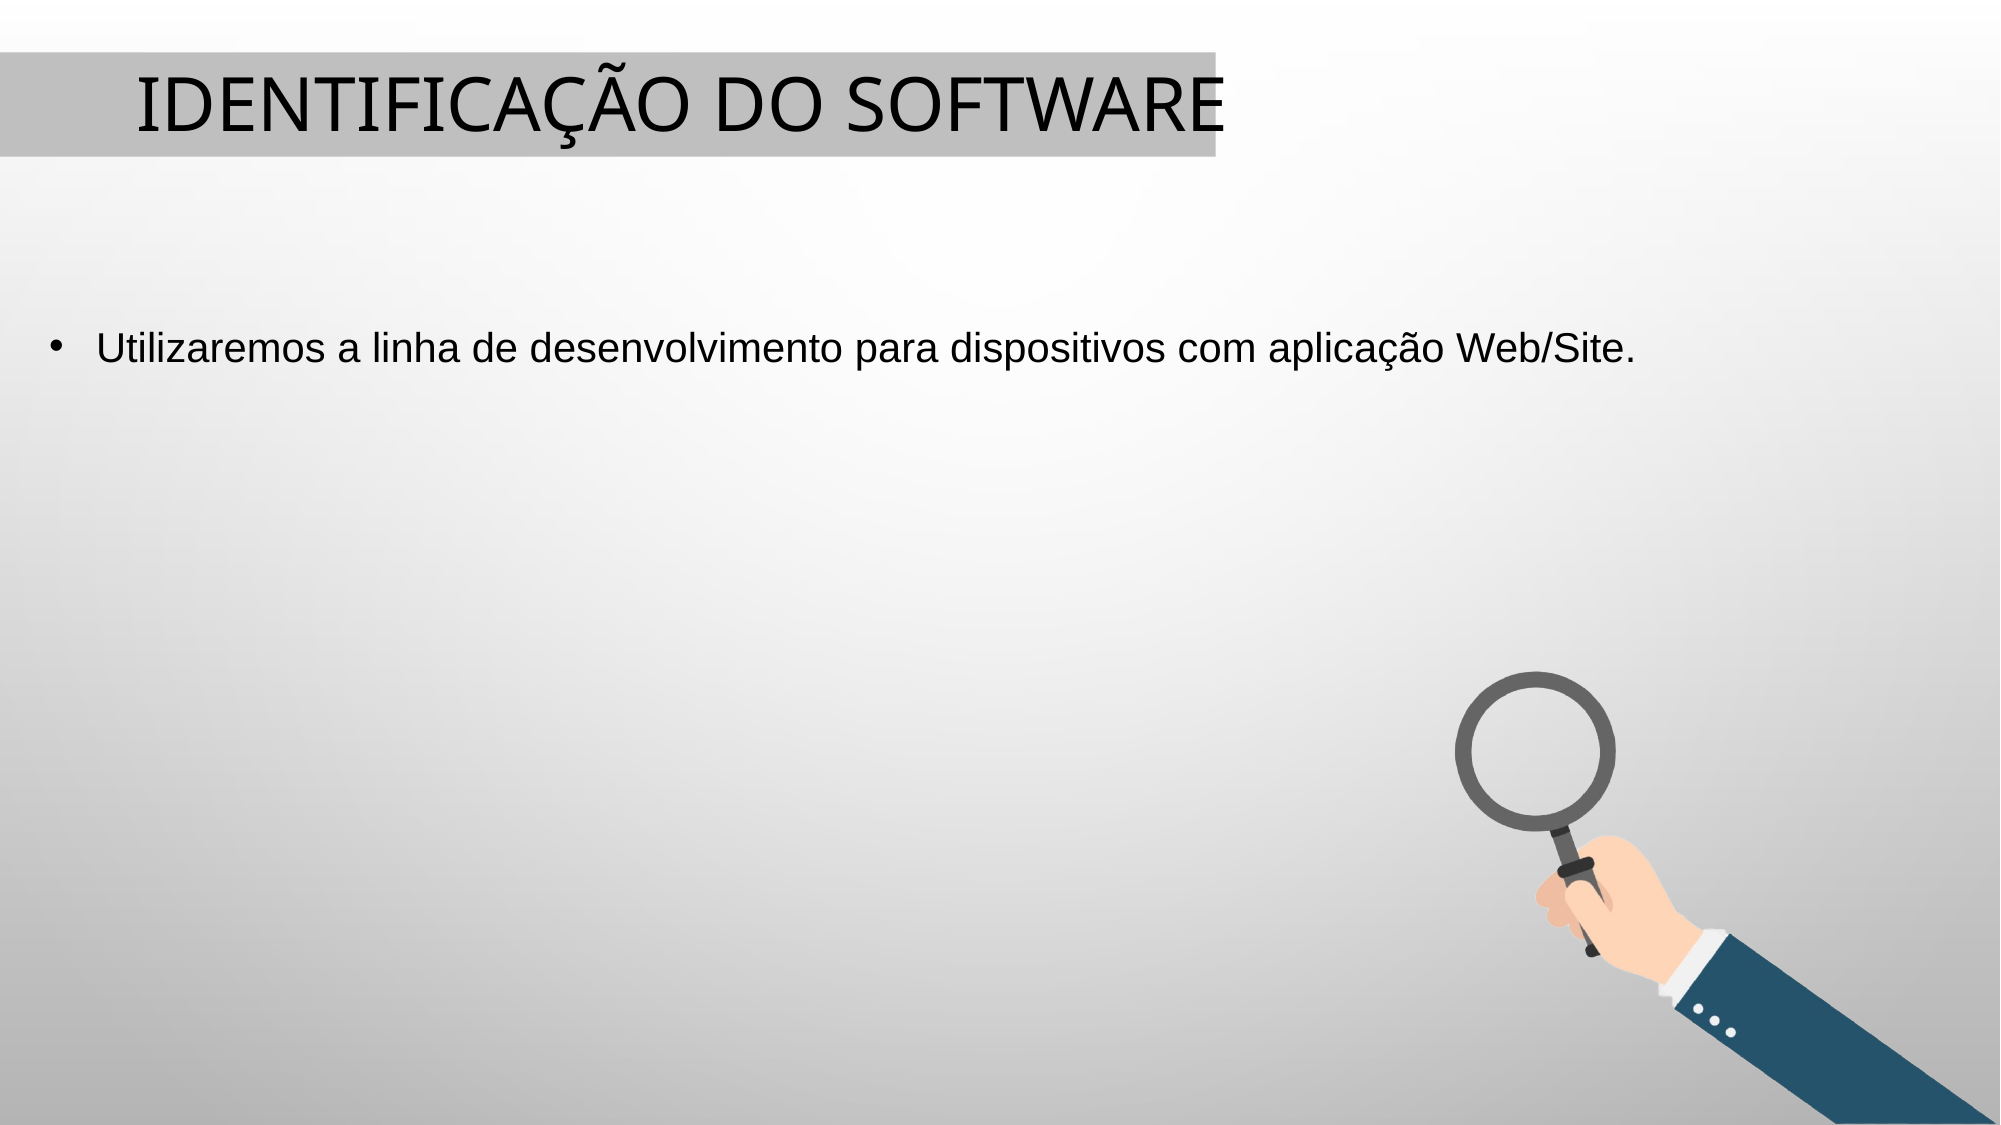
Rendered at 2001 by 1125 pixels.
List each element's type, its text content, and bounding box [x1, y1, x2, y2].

title Identificação do Software [0, 0, 1546, 216]
text_box Utilizaremos a linha de desenvolvimento para dispositivos com aplicação Web/Site. [34, 313, 1653, 428]
picture [0, 0, 2000, 1125]
